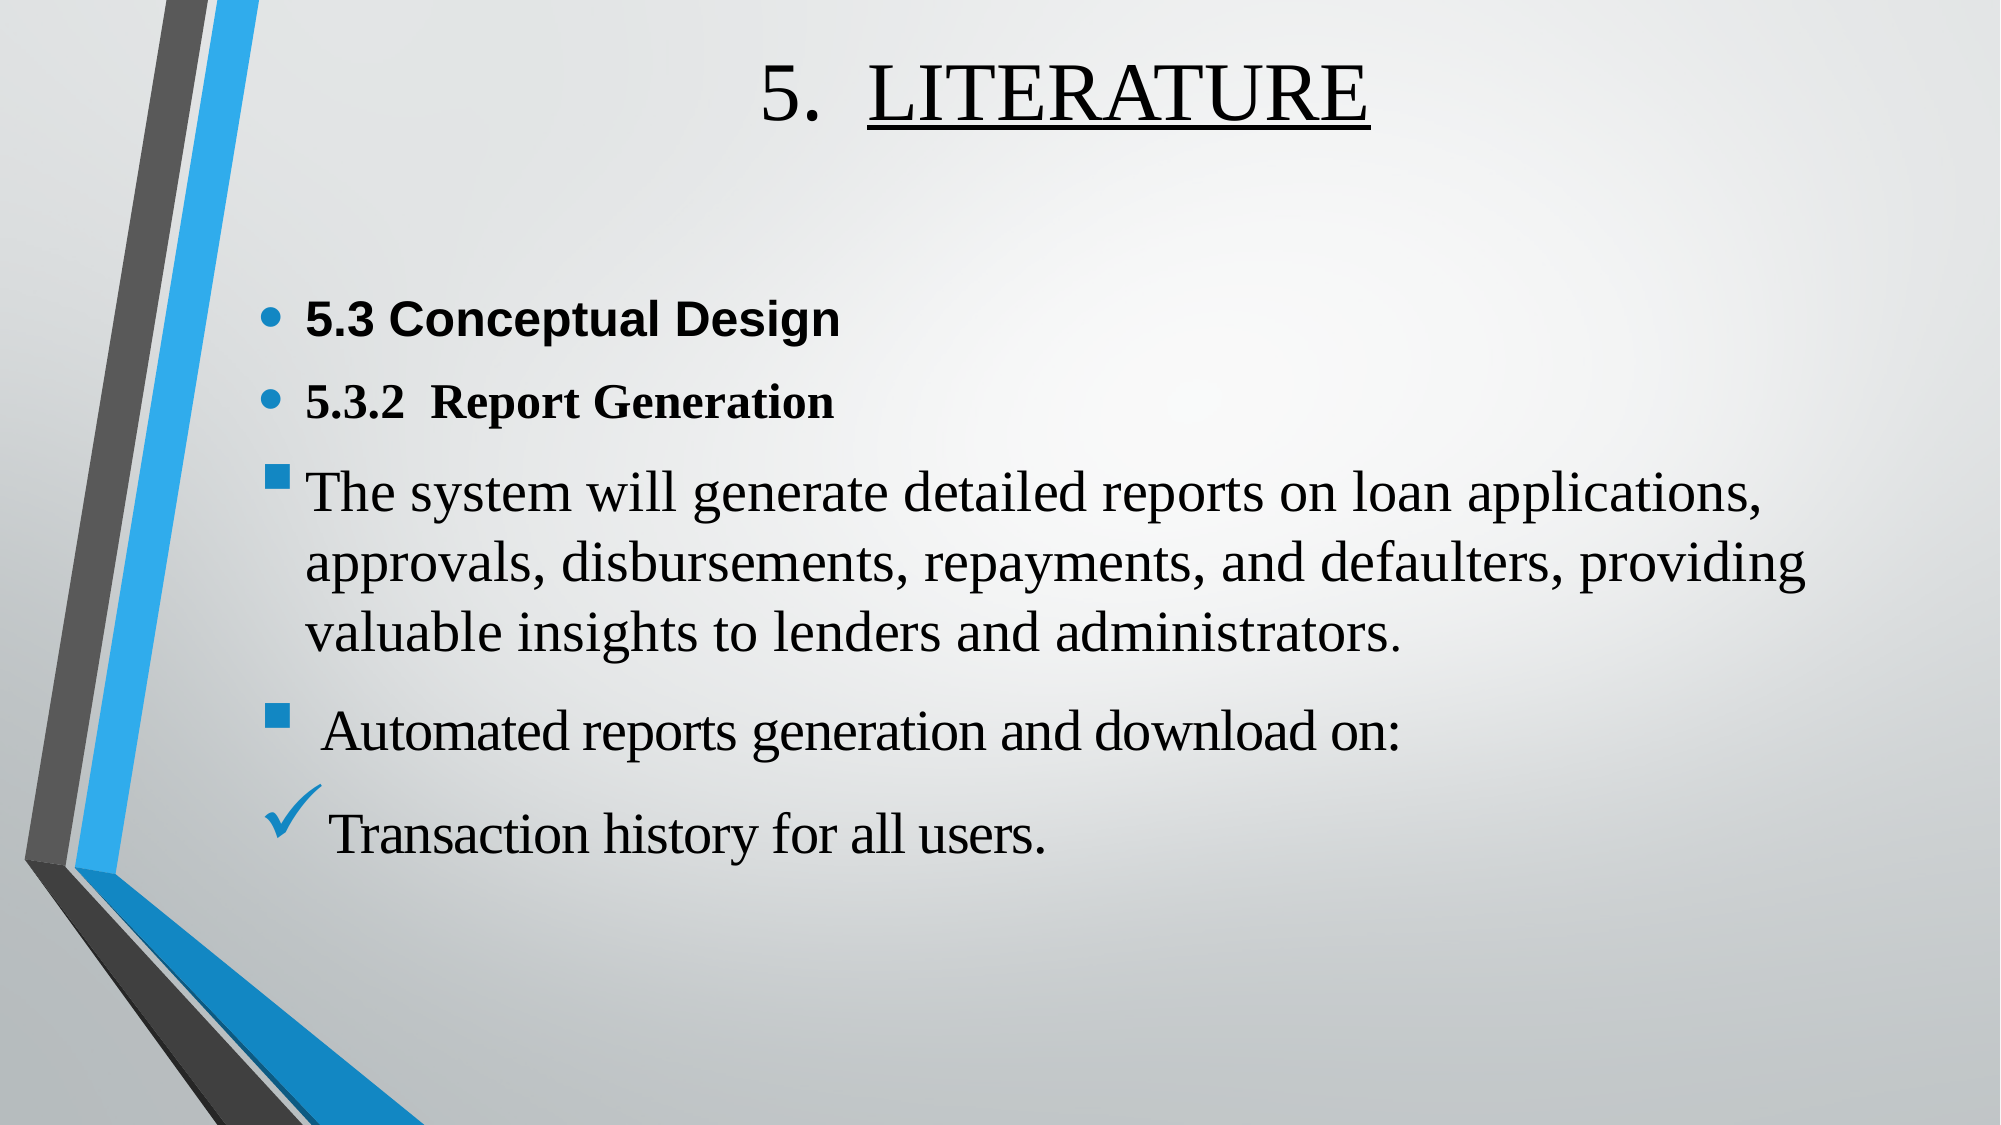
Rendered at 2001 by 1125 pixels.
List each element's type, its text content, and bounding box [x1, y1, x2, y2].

list 5.3 Conceptual Design 5.3.2 Report Generation The system will generate detailed reports on loan applications, approvals, disbursements, repayments, and defaulters, providing valuable insights to lenders and administrators. Automated reports generation and download on: Transaction history for all users. [243, 214, 1887, 1106]
title 5. LITERATURE [243, 0, 1887, 175]
